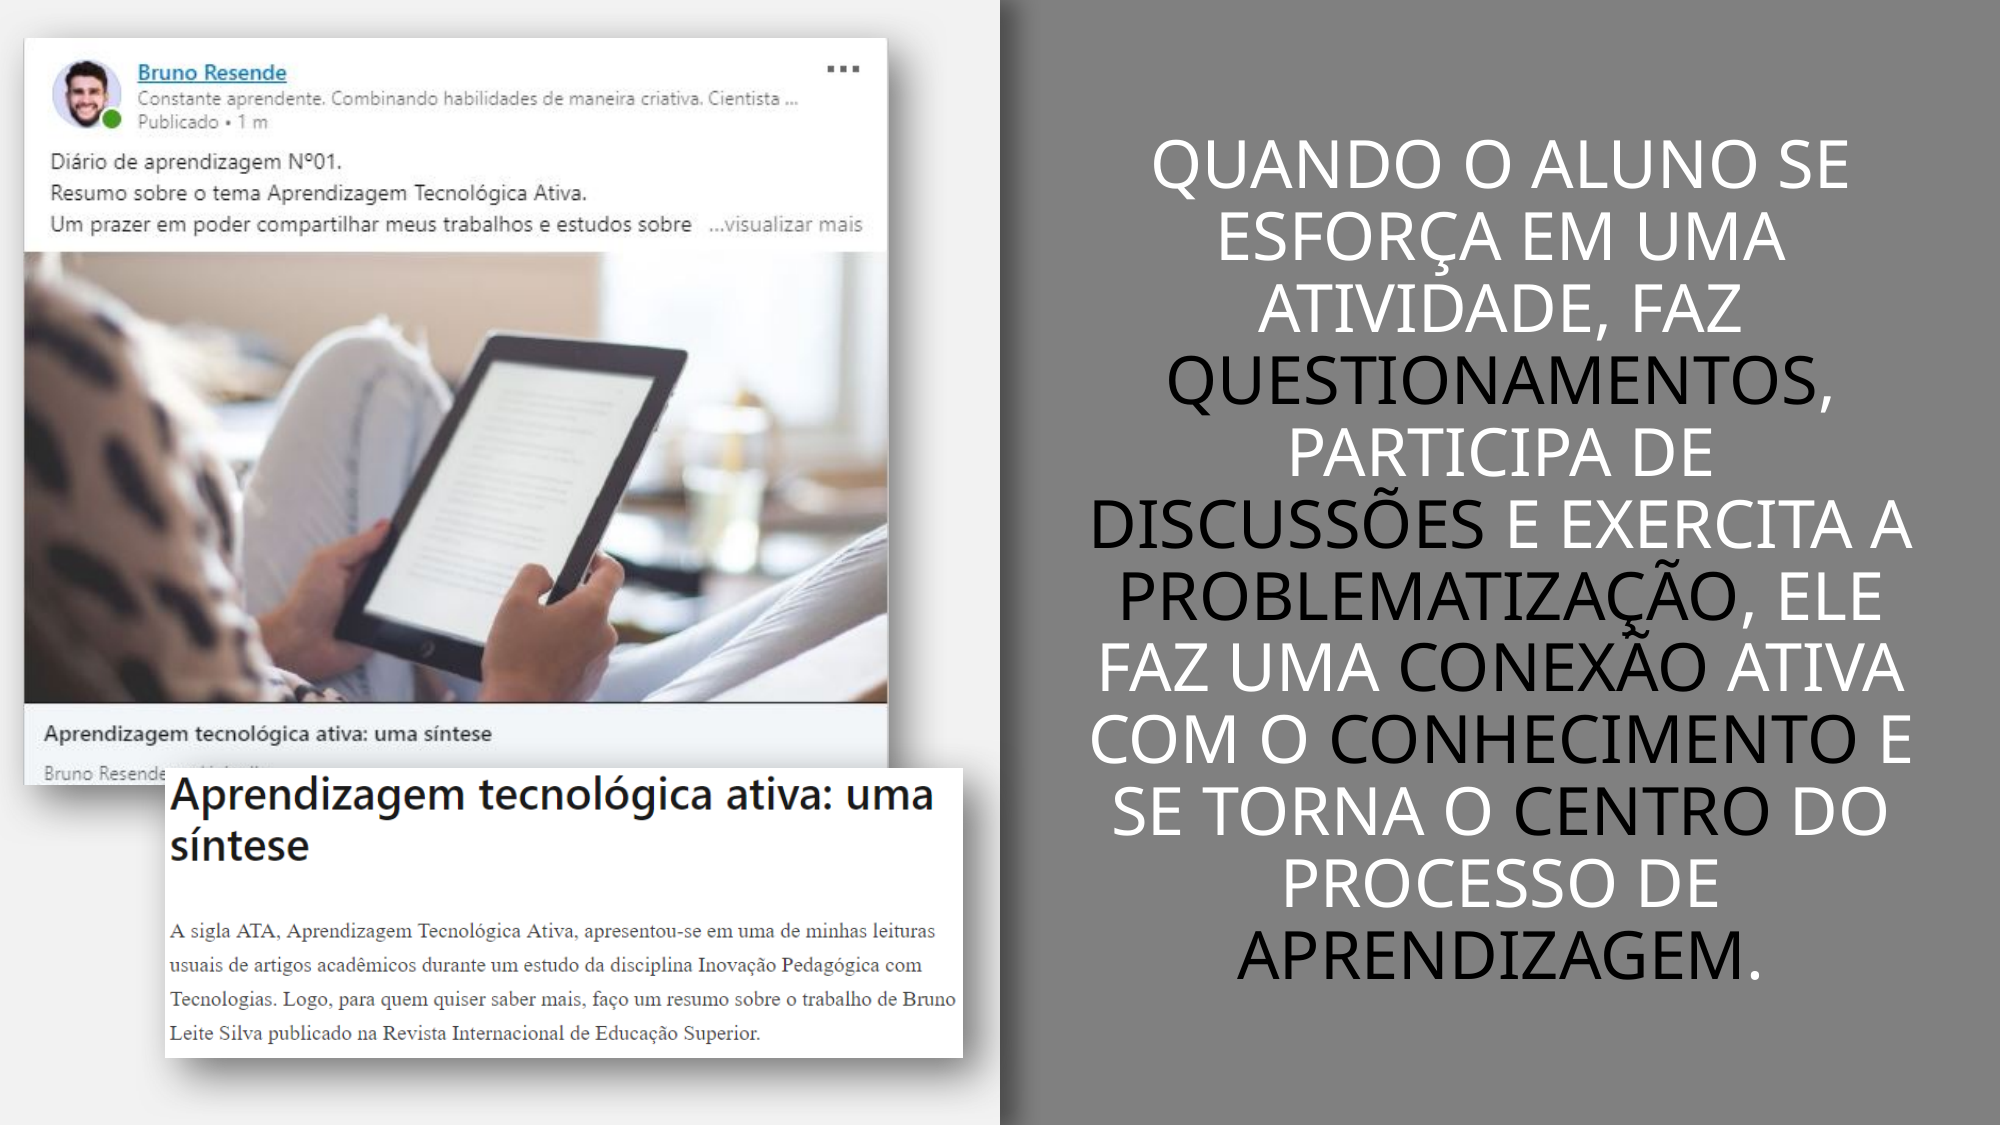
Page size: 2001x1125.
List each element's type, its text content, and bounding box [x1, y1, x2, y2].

title QUANDO O ALUNO SE ESFORÇA EM UMA ATIVIDADE, FAZ QUESTIONAMENTOS, PARTICIPA DE DISCUSSÕES E EXERCITA A PROBLEMATIZAÇÃO, ELE FAZ UMA CONEXÃO ATIVA COM O CONHECIMENTO E SE TORNA O CENTRO DO PROCESSO DE APRENDIZAGEM. [1071, 38, 1931, 1087]
picture [22, 38, 963, 1059]
text_box [0, 0, 1001, 1125]
